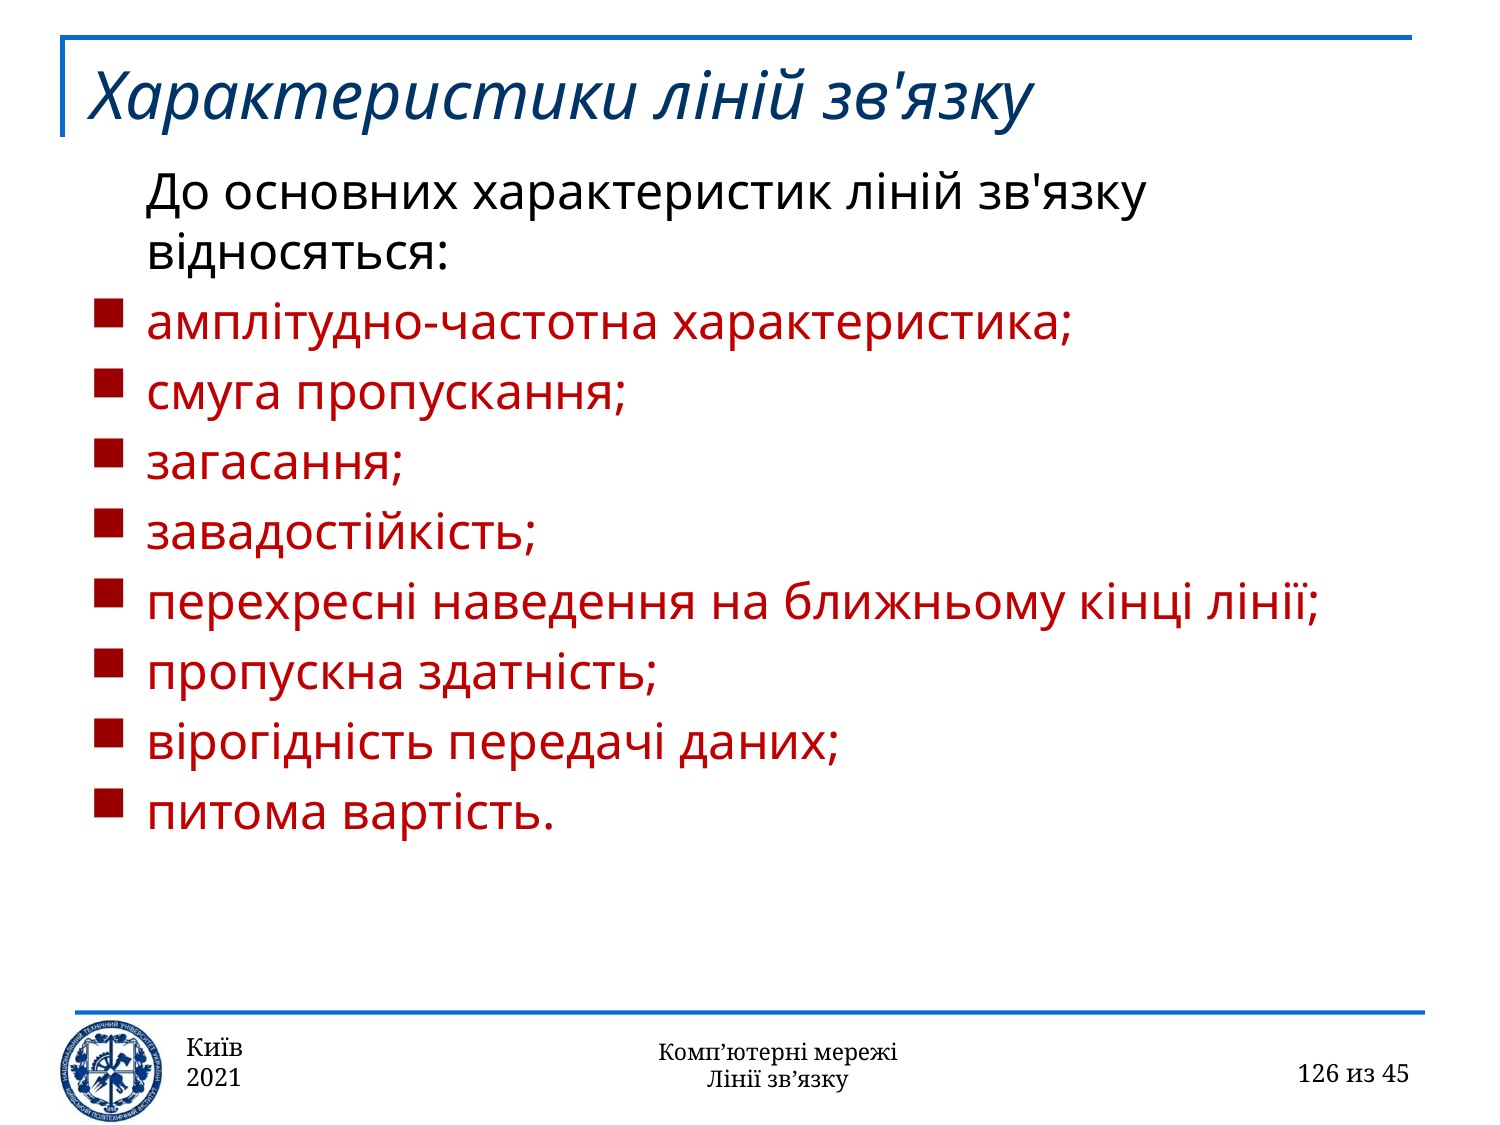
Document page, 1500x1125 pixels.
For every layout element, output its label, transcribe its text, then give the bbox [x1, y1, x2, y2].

title Характеристики ліній зв'язку [74, 45, 1426, 141]
footer Комп’ютерні мережі Лінії зв’язку [466, 1024, 1091, 1101]
slide_number Київ 2021 [170, 1023, 426, 1100]
slide_number 126 из 45 [1074, 1023, 1426, 1100]
list До основних характеристик ліній зв'язку відносяться: амплітудно-частотна характеристика; смуга пропускання; загасання; завадостійкість; перехресні наведення на ближньому кінці лінії; пропускна здатність; вірогідність передачі даних; питома вартість. [74, 152, 1426, 1006]
picture [58, 1017, 165, 1125]
